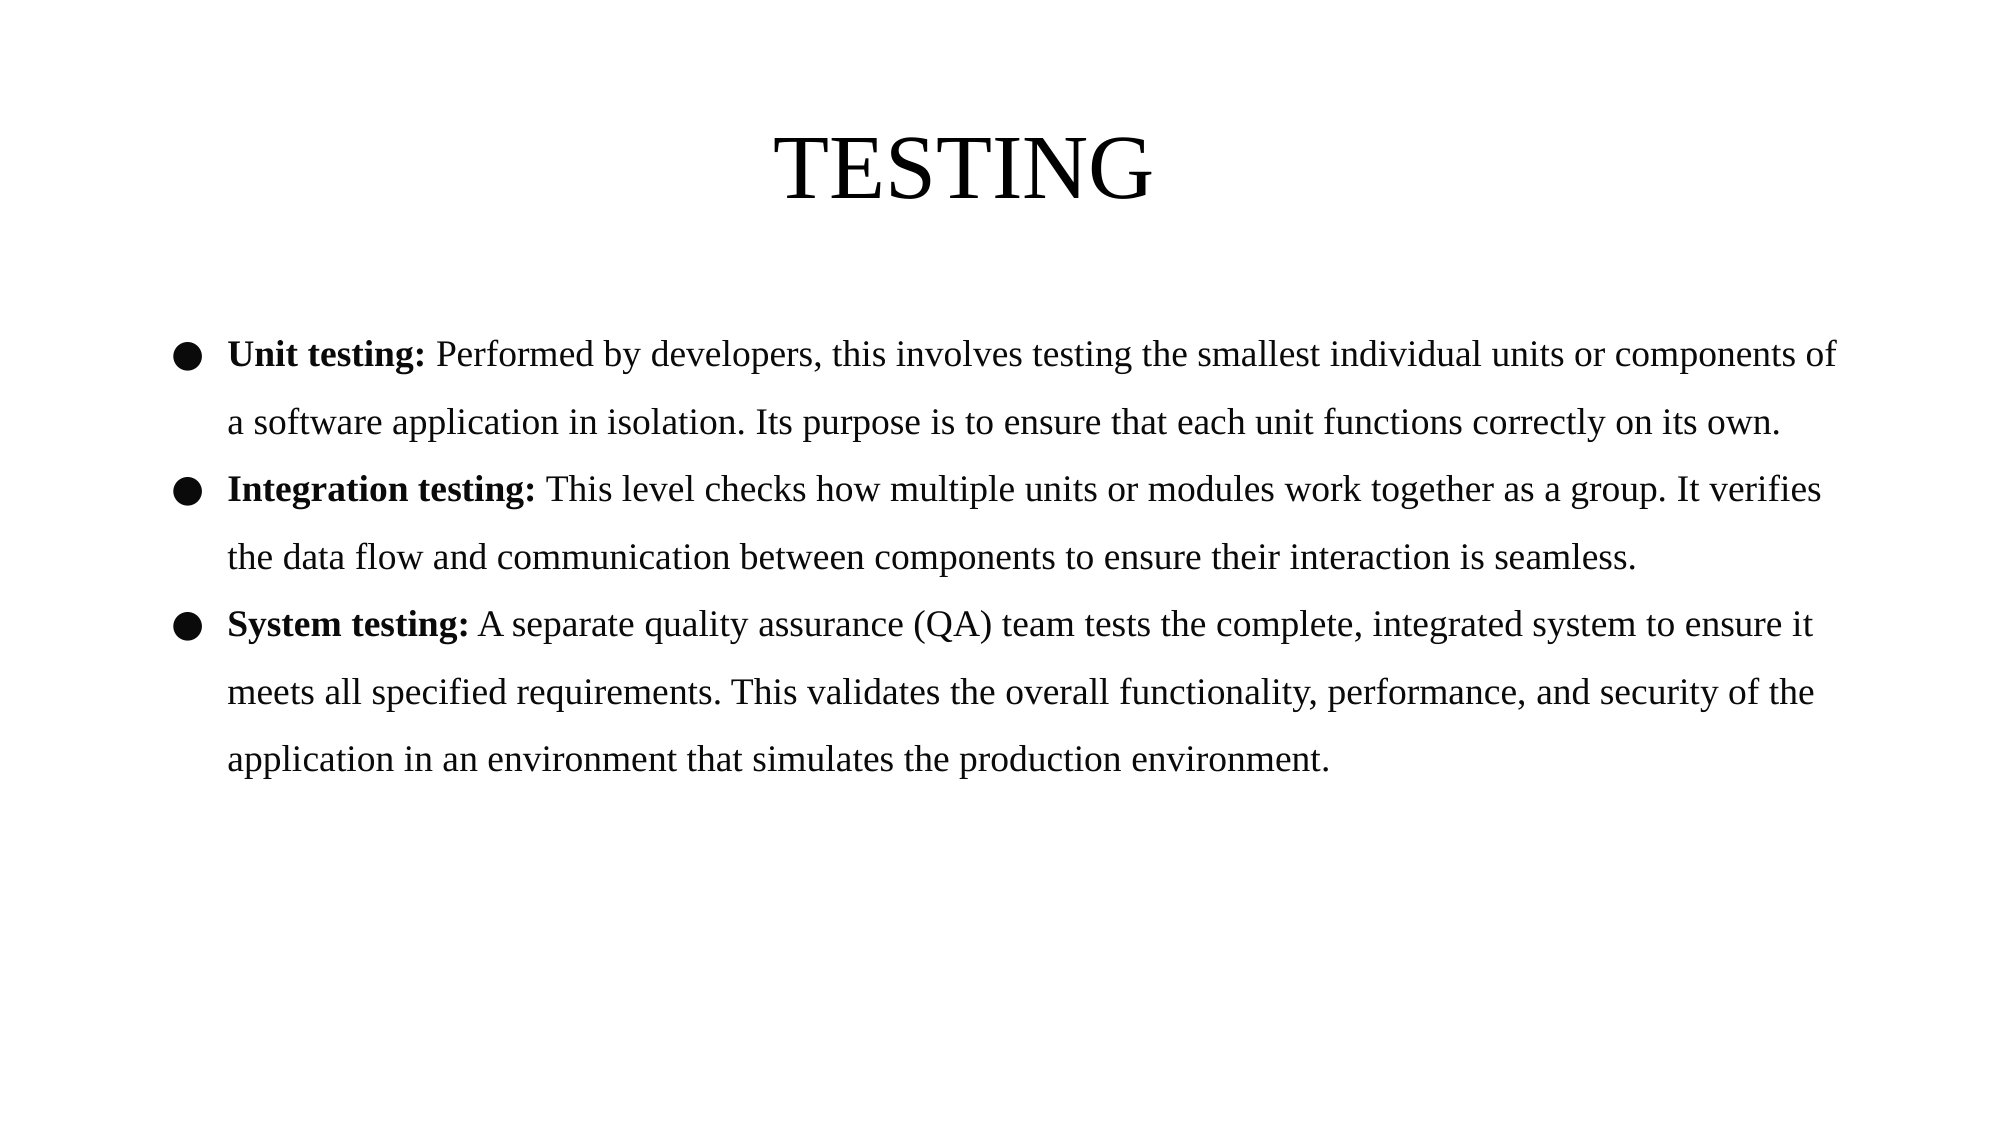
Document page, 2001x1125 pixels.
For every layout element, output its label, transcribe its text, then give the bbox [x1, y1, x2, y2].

list Unit testing: Performed by developers, this involves testing the smallest individual units or components of a software application in isolation. Its purpose is to ensure that each unit functions correctly on its own. Integration testing: This level checks how multiple units or modules work together as a group. It verifies the data flow and communication between components to ensure their interaction is seamless. System testing: A separate quality assurance (QA) team tests the complete, integrated system to ensure it meets all specified requirements. This validates the overall functionality, performance, and security of the application in an environment that simulates the production environment. [137, 299, 1863, 1014]
title TESTING [137, 59, 1863, 278]
